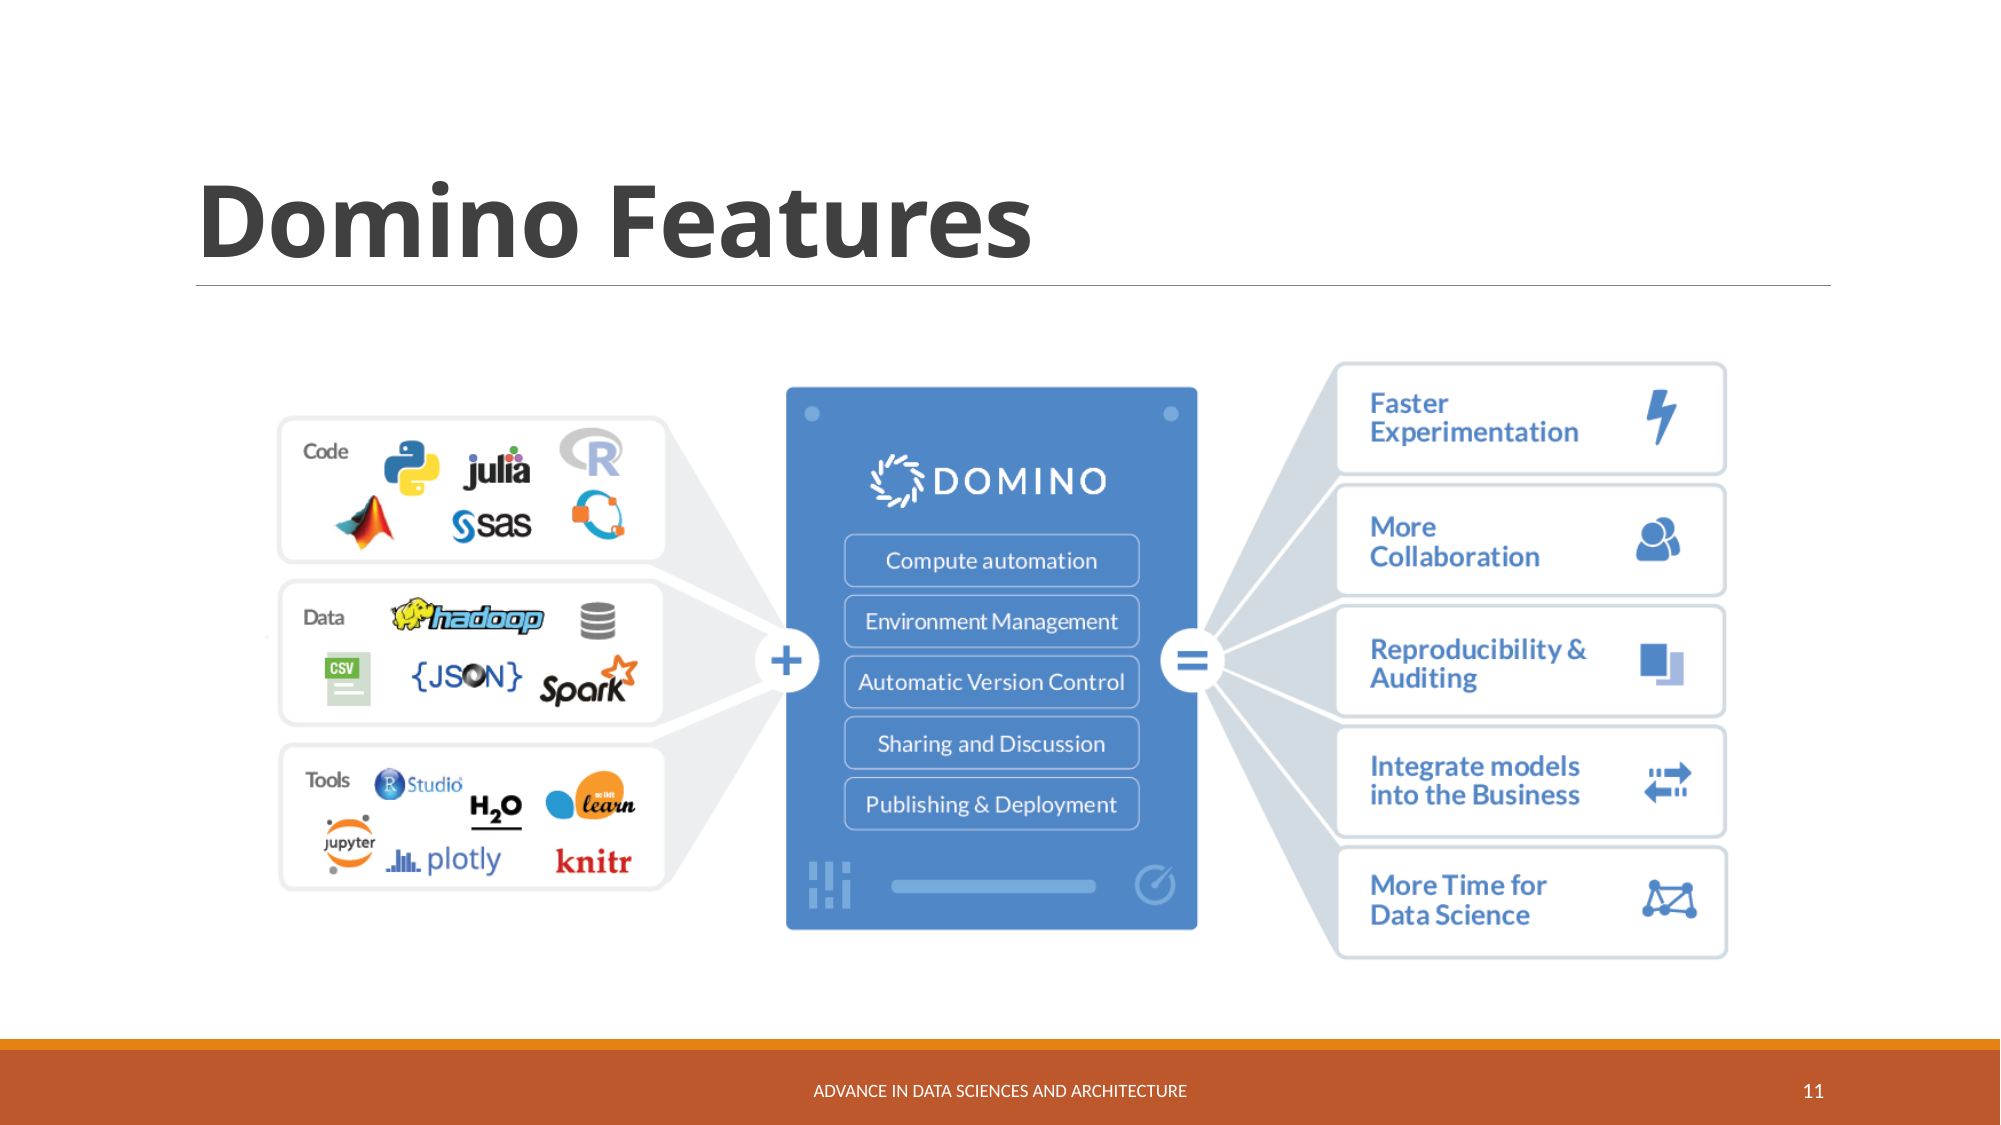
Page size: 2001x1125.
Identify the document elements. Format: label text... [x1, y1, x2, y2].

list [230, 333, 1790, 999]
footer Advance in Data Sciences and Architecture [604, 1059, 1396, 1120]
slide_number 11 [1624, 1059, 1840, 1120]
title Domino Features [180, 47, 1830, 285]
